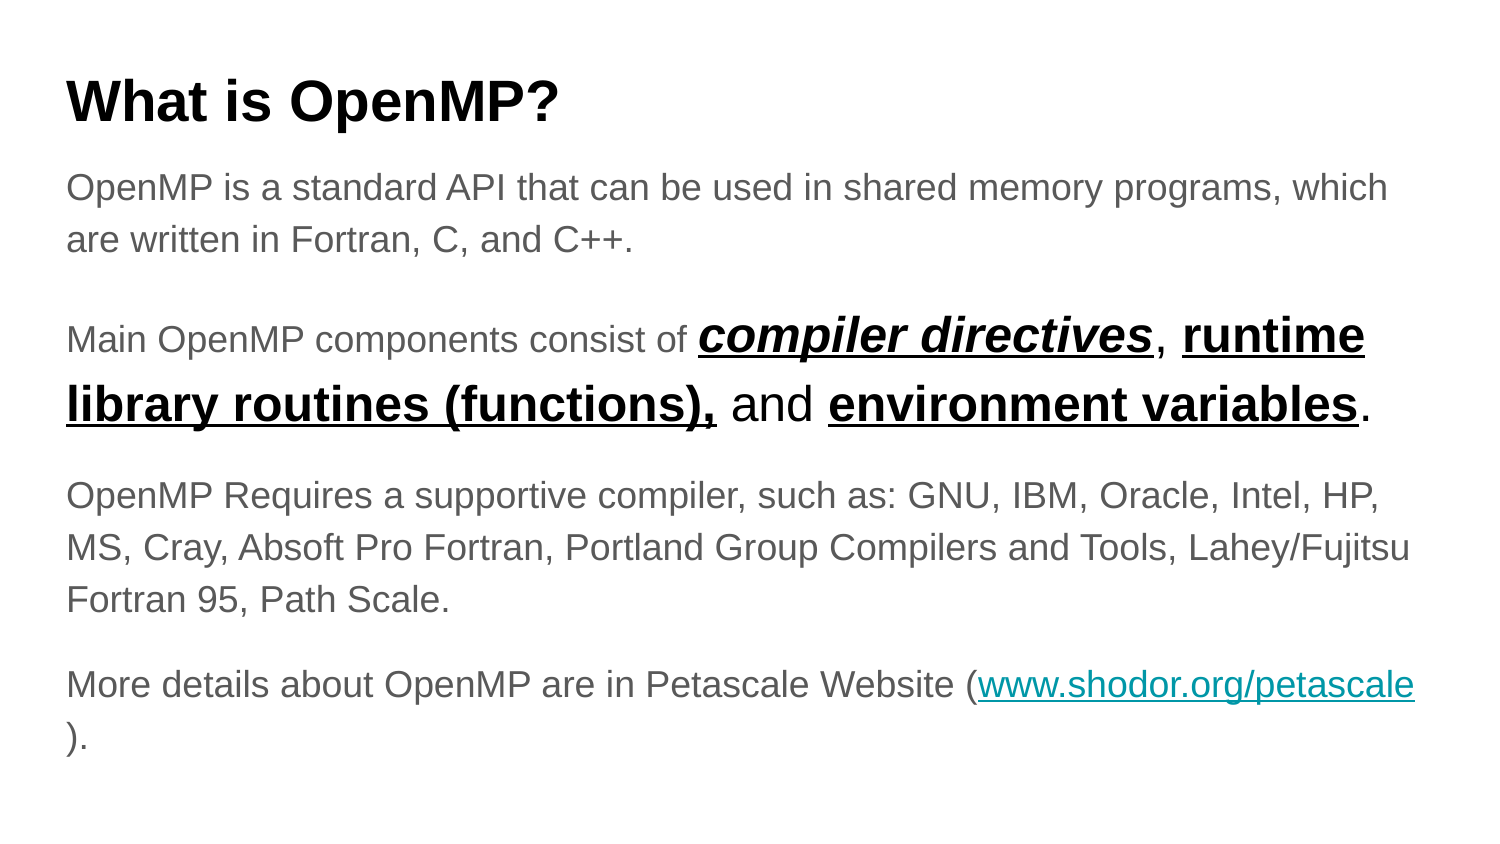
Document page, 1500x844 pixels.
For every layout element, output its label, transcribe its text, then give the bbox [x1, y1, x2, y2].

title What is OpenMP? [51, 47, 1449, 141]
list OpenMP is a standard API that can be used in shared memory programs, which are written in Fortran, C, and C++. Main OpenMP components consist of compiler directives, runtime library routines (functions), and environment variables. OpenMP Requires a supportive compiler, such as: GNU, IBM, Oracle, Intel, HP, MS, Cray, Absoft Pro Fortran, Portland Group Compilers and Tools, Lahey/Fujitsu Fortran 95, Path Scale. More details about OpenMP are in Petascale Website (www.shodor.org/petascale). [51, 141, 1449, 703]
